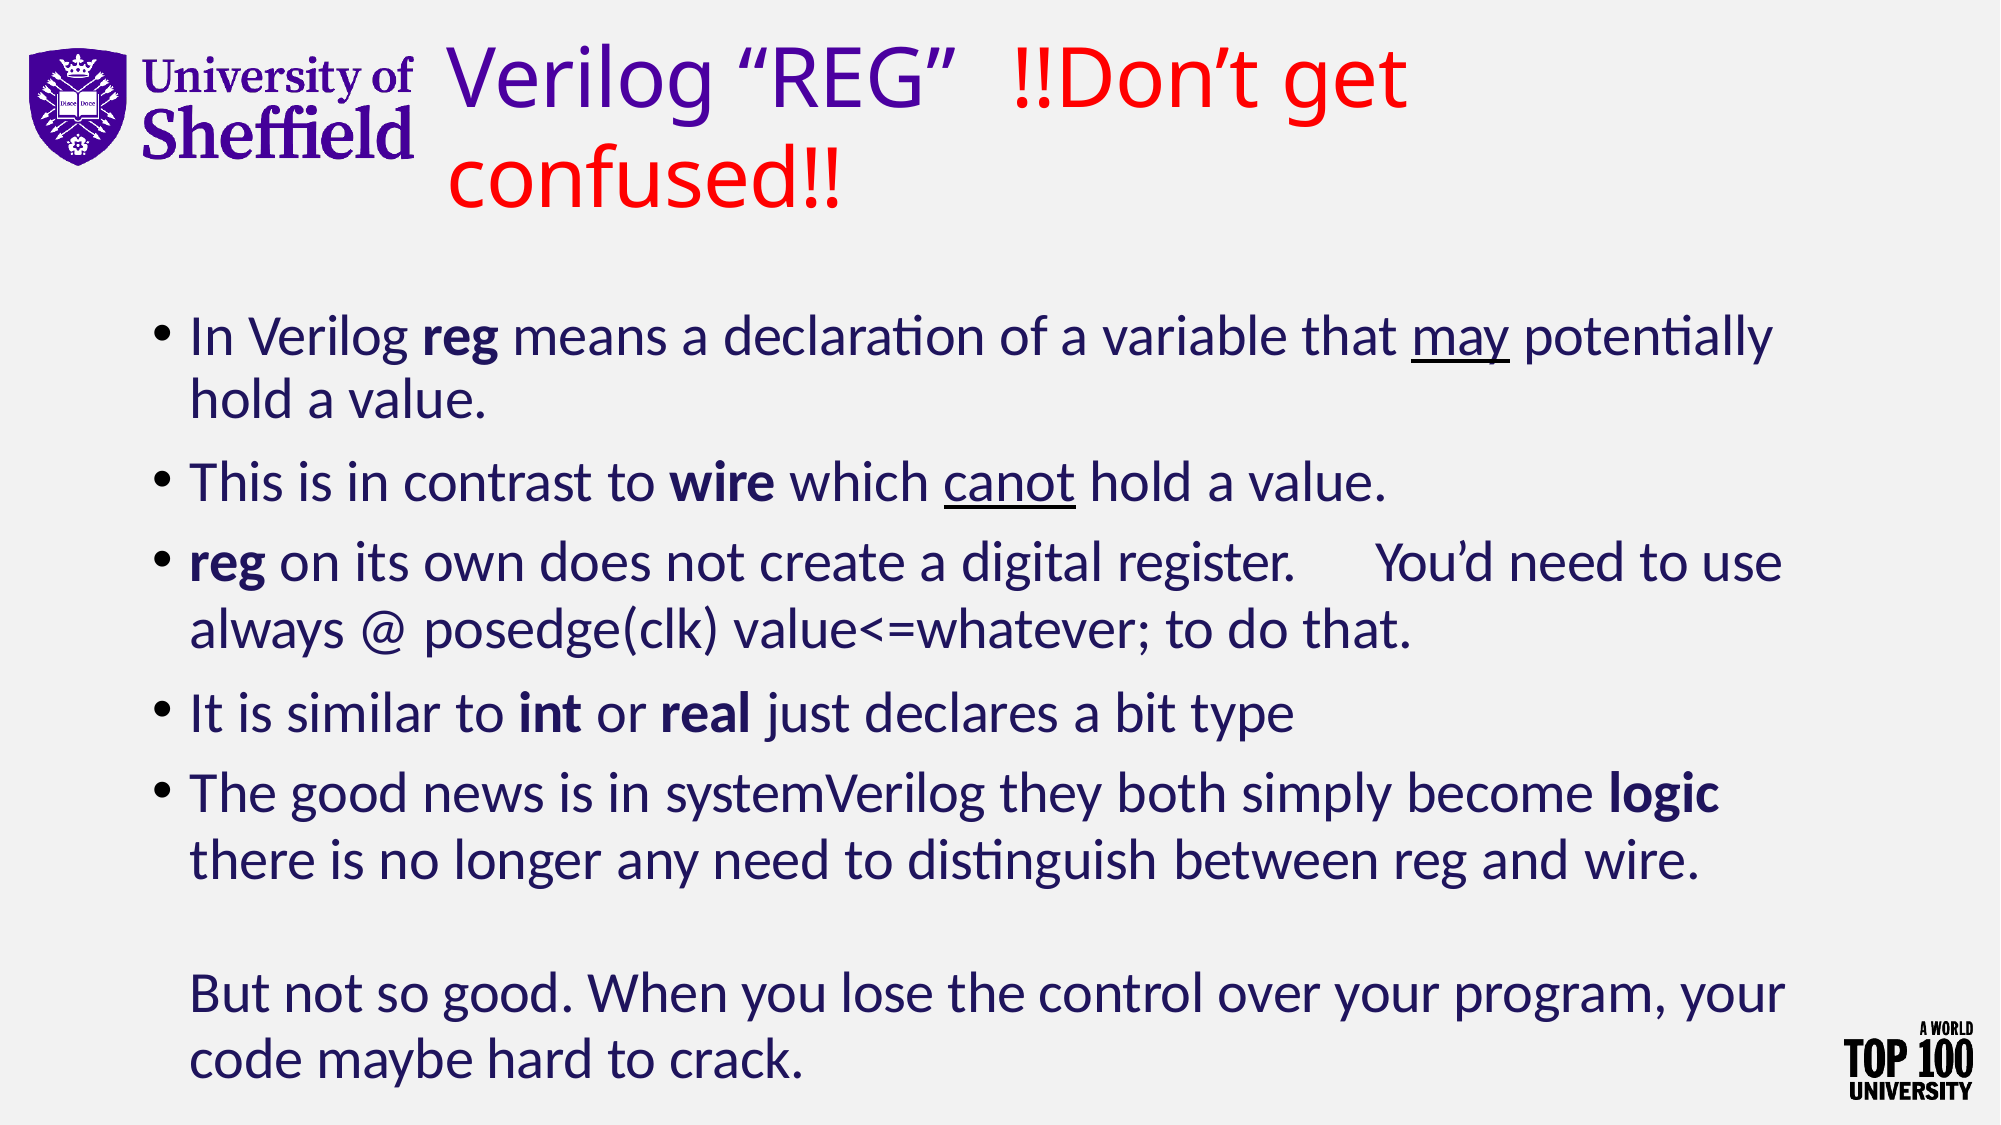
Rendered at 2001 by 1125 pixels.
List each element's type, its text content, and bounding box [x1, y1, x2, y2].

text_box In Verilog reg means a declaration of a variable that may potentially hold a value. This is in contrast to wire which canot hold a value. reg on its own does not create a digital register. You’d need to use always @ posedge(clk) value<=whatever; to do that. It is similar to int or real just declares a bit type The good news is in systemVerilog they both simply become logic there is no longer any need to distinguish between reg and wire. But not so good. When you lose the control over your program, your code maybe hard to crack. [150, 294, 1790, 1091]
picture [29, 48, 414, 166]
picture [1844, 1021, 1973, 1100]
title Verilog “REG” !!Don’t get confused!! [444, 22, 1817, 225]
